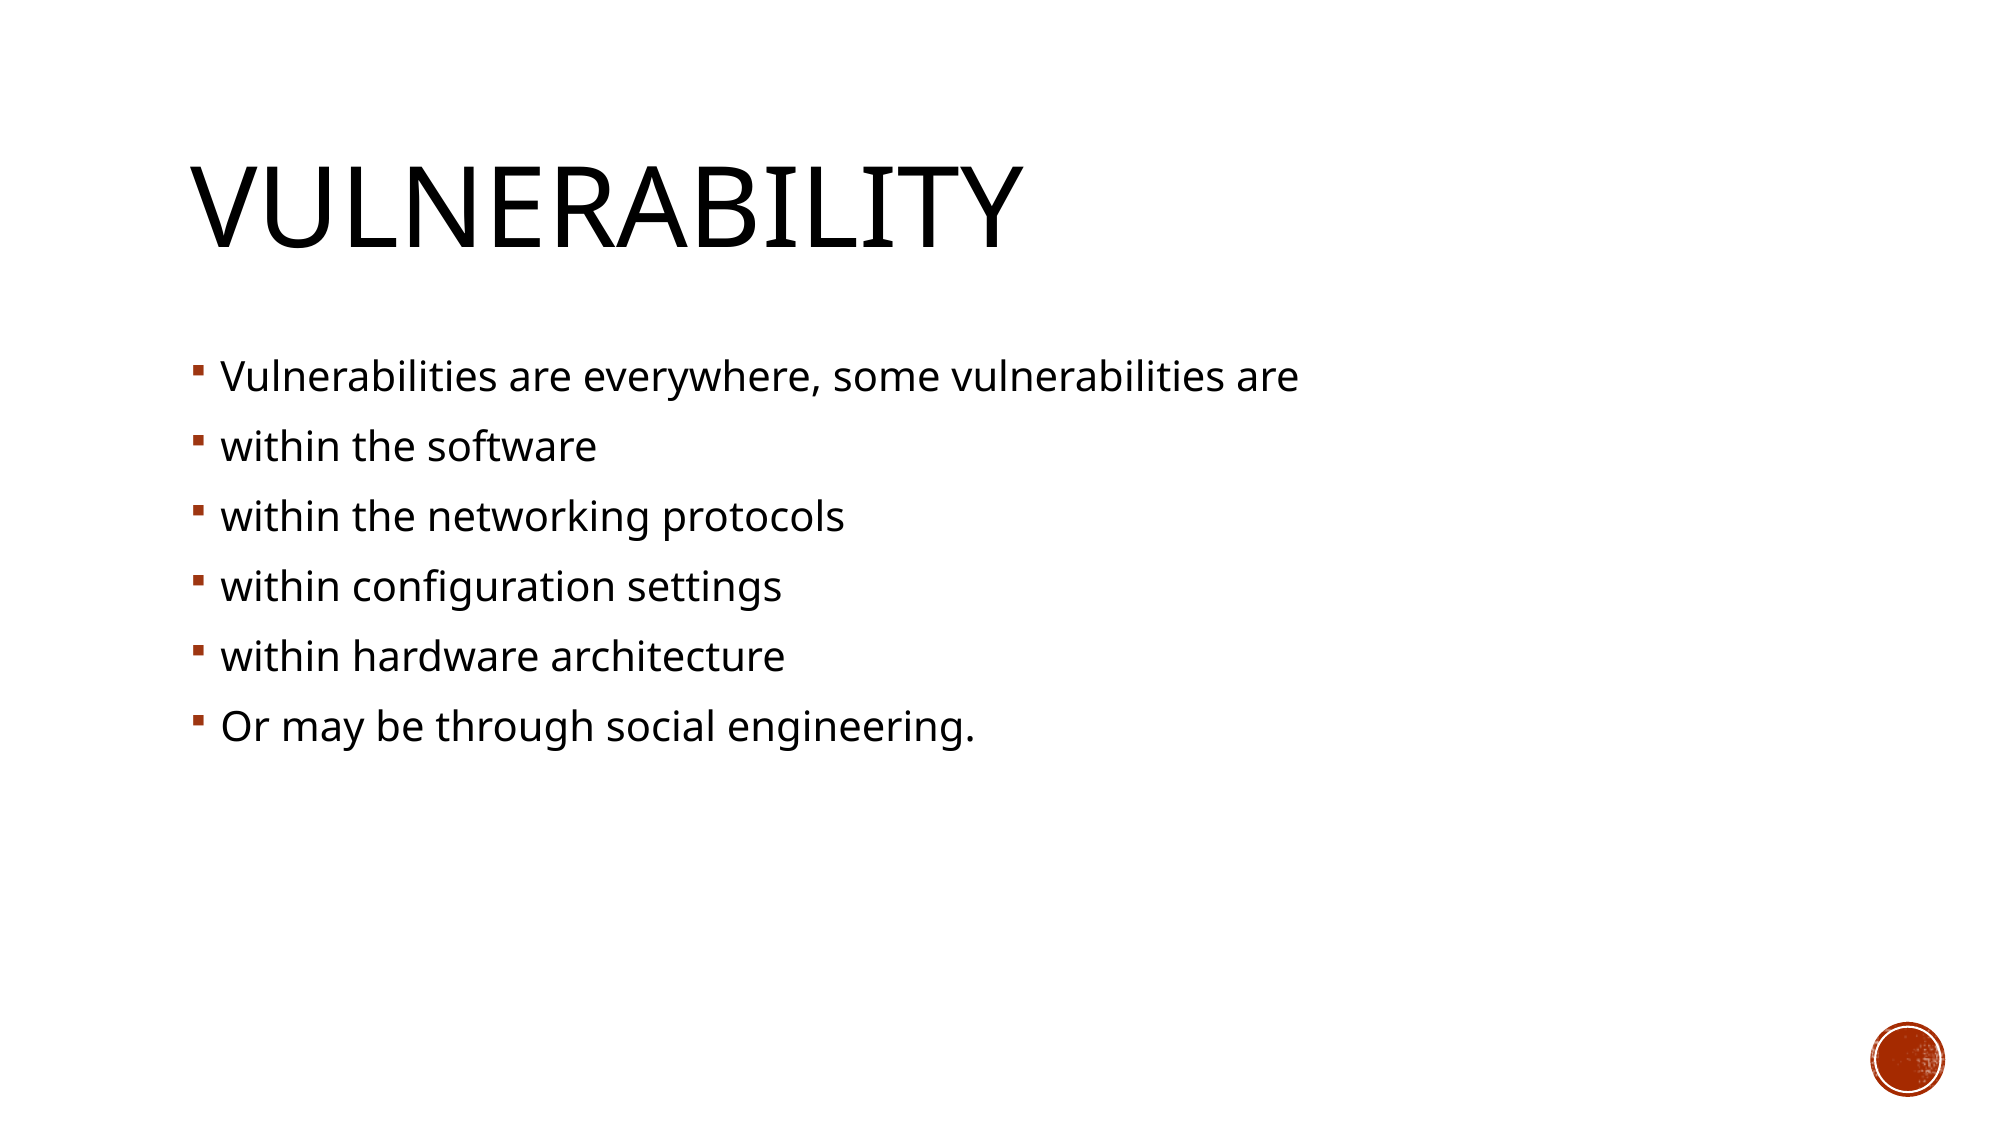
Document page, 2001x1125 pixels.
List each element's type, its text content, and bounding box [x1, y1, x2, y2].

list Vulnerabilities are everywhere, some vulnerabilities are within the software within the networking protocols within configuration settings within hardware architecture Or may be through social engineering. [175, 348, 1826, 1013]
title Vulnerability [175, 79, 1826, 344]
